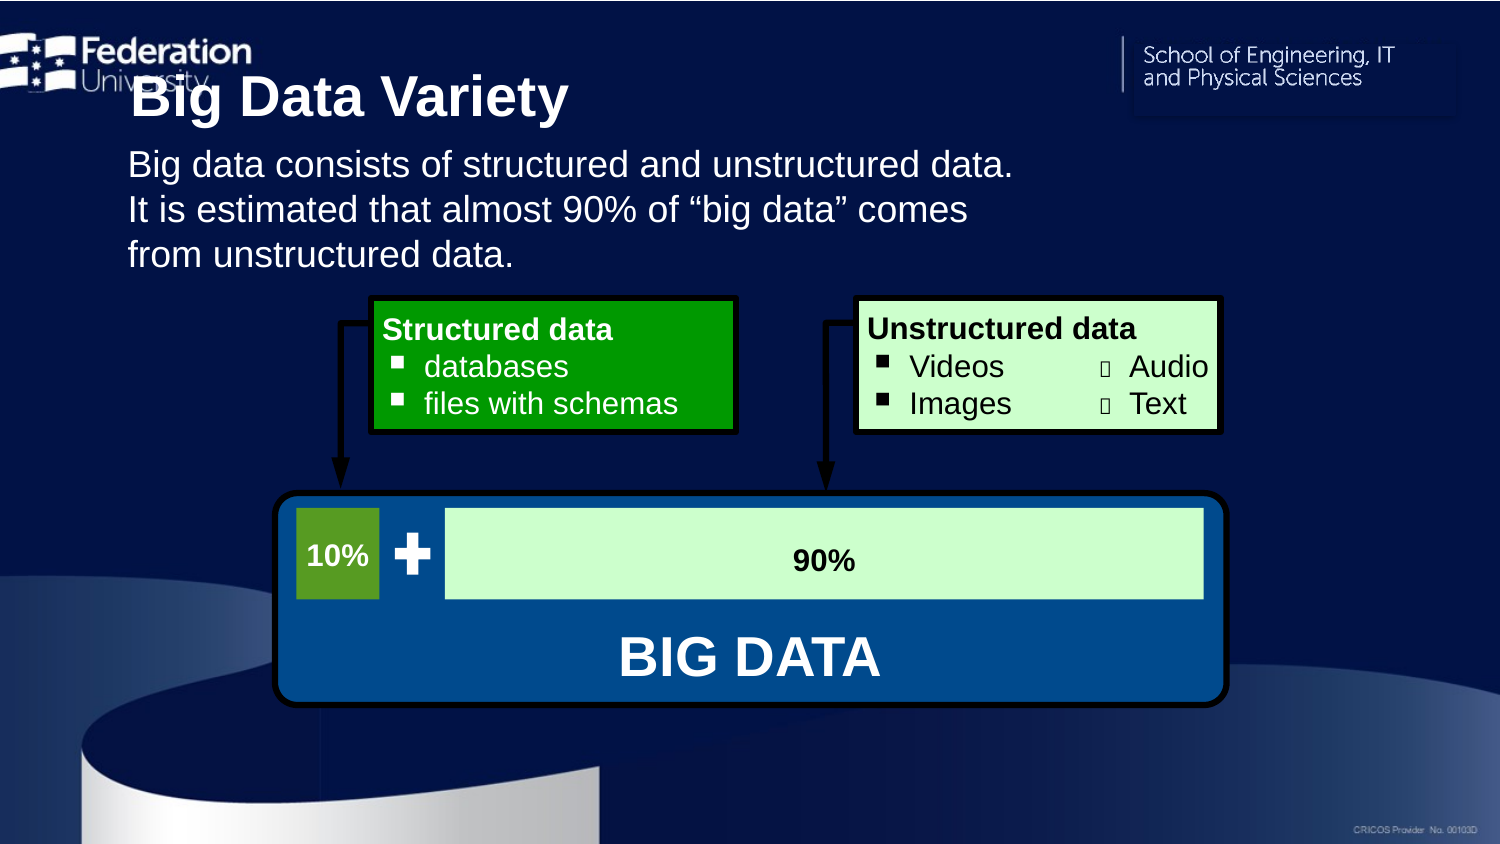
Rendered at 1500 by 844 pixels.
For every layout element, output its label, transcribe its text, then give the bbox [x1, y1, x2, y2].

title Big Data Variety [115, 51, 1500, 136]
text_box 90% [792, 540, 856, 579]
text_box BIG DATA [274, 658, 1227, 706]
text_box [394, 532, 431, 575]
text_box Unstructured data Videos  Audio Images  Text [819, 297, 1221, 493]
text_box [296, 507, 380, 600]
text_box 10% [306, 534, 370, 573]
text_box [444, 507, 1204, 600]
text_box Structured data databases files with schemas [334, 298, 736, 489]
picture [0, 0, 1500, 844]
list Big data consists of structured and unstructured data. It is estimated that almost 90% of “big data” comes from unstructured data. [112, 132, 1400, 658]
